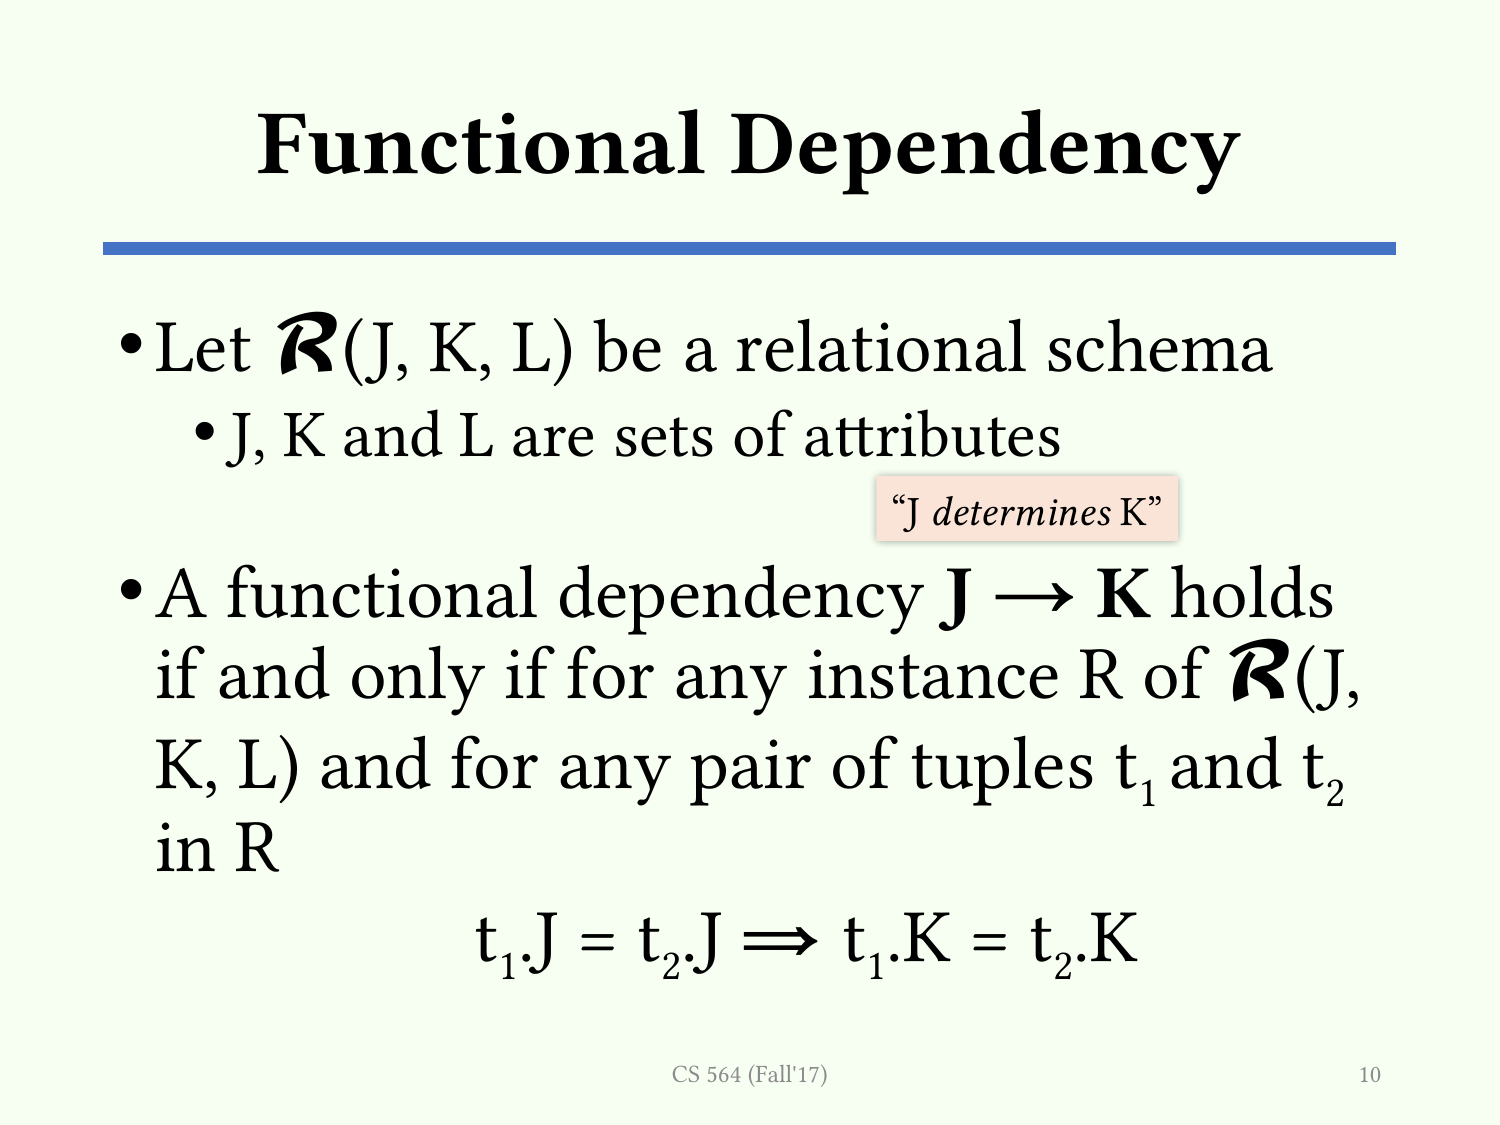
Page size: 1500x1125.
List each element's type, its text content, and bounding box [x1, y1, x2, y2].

list Let 𝓡(J, K, L) be a relational schema J, K and L are sets of attributes A functional dependency J → K holds if and only if for any instance R of 𝓡(J, K, L) and for any pair of tuples t1 and t2 in R t1.J = t2.J ⇒ t1.K = t2.K [103, 299, 1397, 1014]
text_box “J determines K” [876, 476, 1178, 541]
title Functional Dependency [103, 35, 1397, 253]
footer CS 564 (Fall'17) [496, 1042, 1004, 1103]
slide_number 10 [1059, 1042, 1397, 1103]
